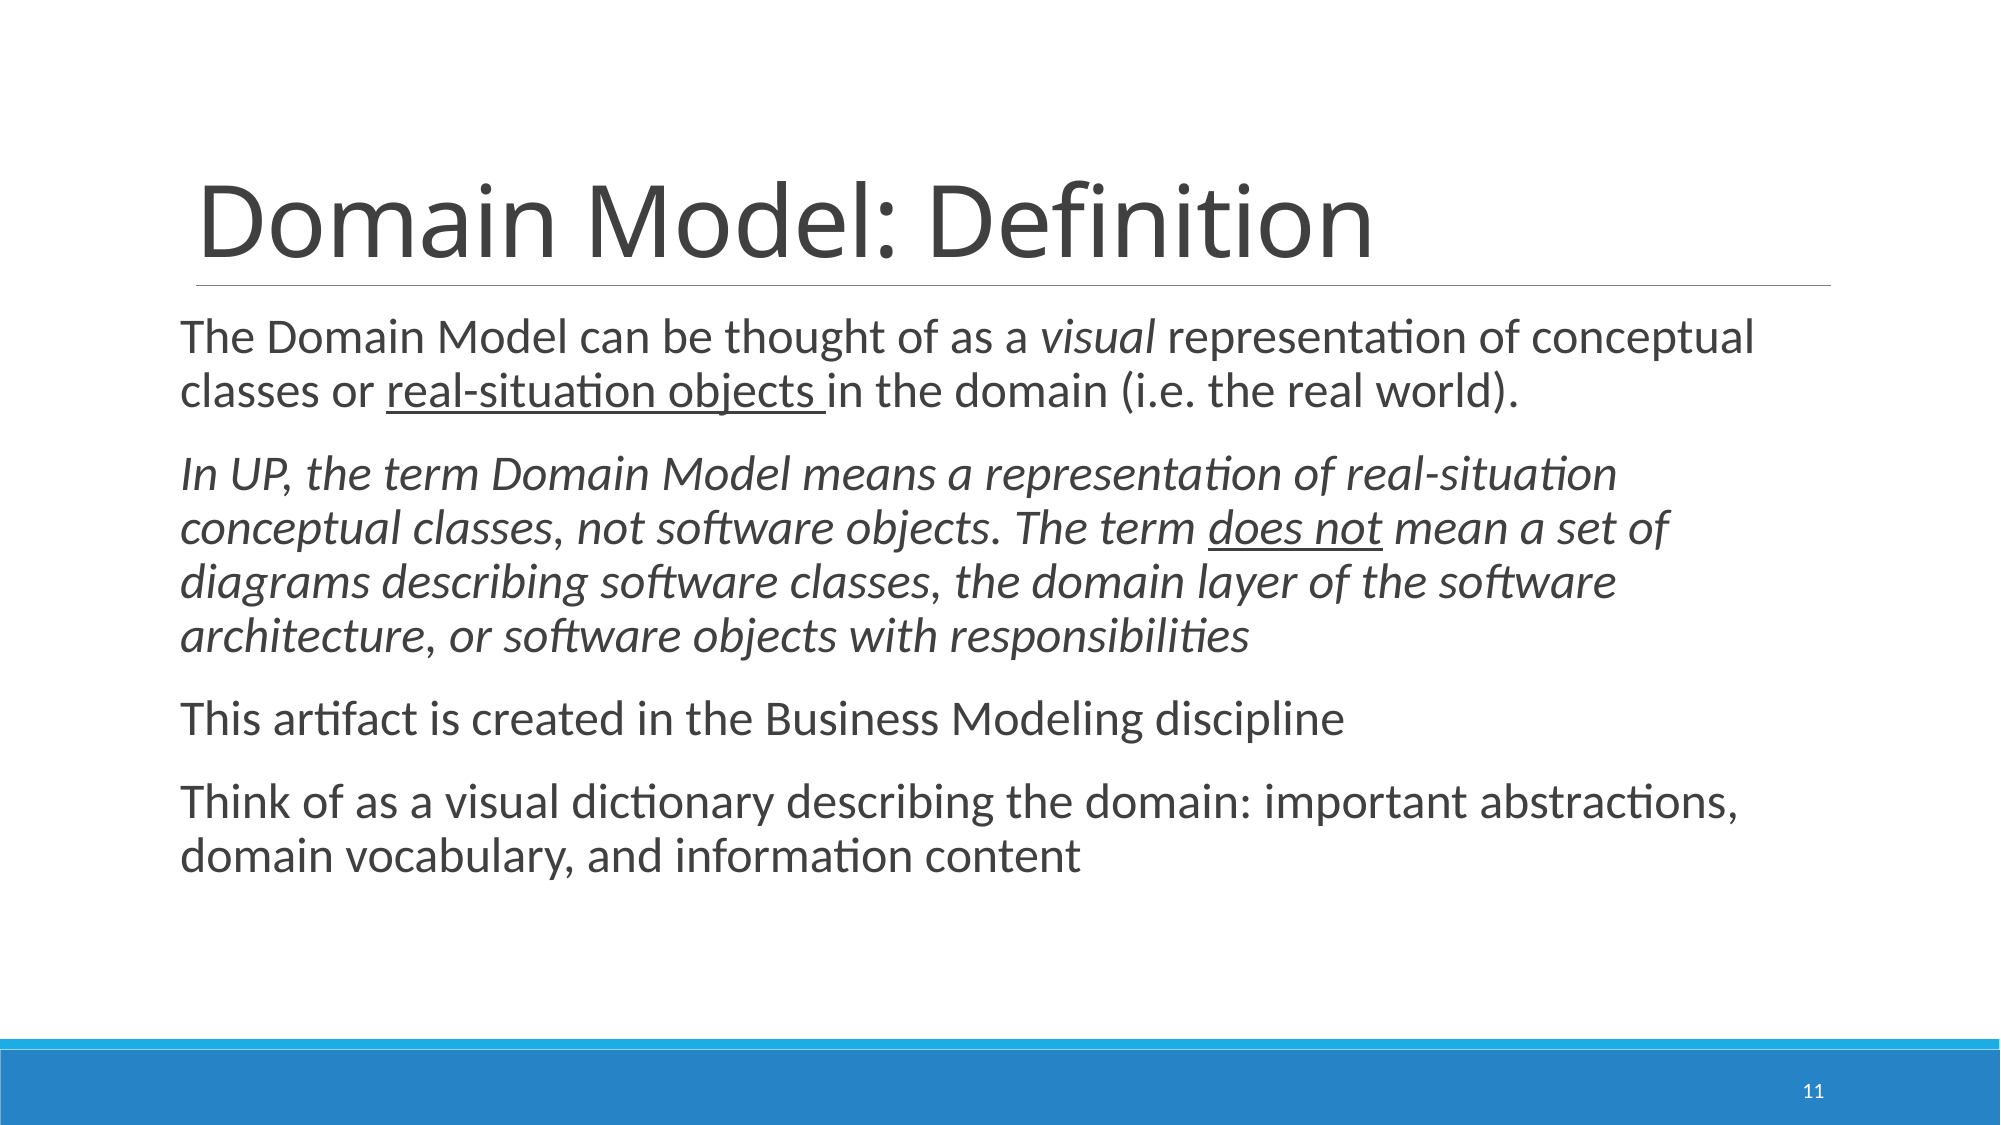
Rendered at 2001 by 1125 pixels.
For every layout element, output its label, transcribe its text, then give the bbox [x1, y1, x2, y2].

slide_number 11 [1624, 1059, 1840, 1120]
title Domain Model: Definition [180, 47, 1830, 285]
list The Domain Model can be thought of as a visual representation of conceptual classes or real-situation objects in the domain (i.e. the real world). In UP, the term Domain Model means a representation of real-situation conceptual classes, not software objects. The term does not mean a set of diagrams describing software classes, the domain layer of the software architecture, or software objects with responsibilities This artifact is created in the Business Modeling discipline Think of as a visual dictionary describing the domain: important abstractions, domain vocabulary, and information content [180, 302, 1830, 963]
